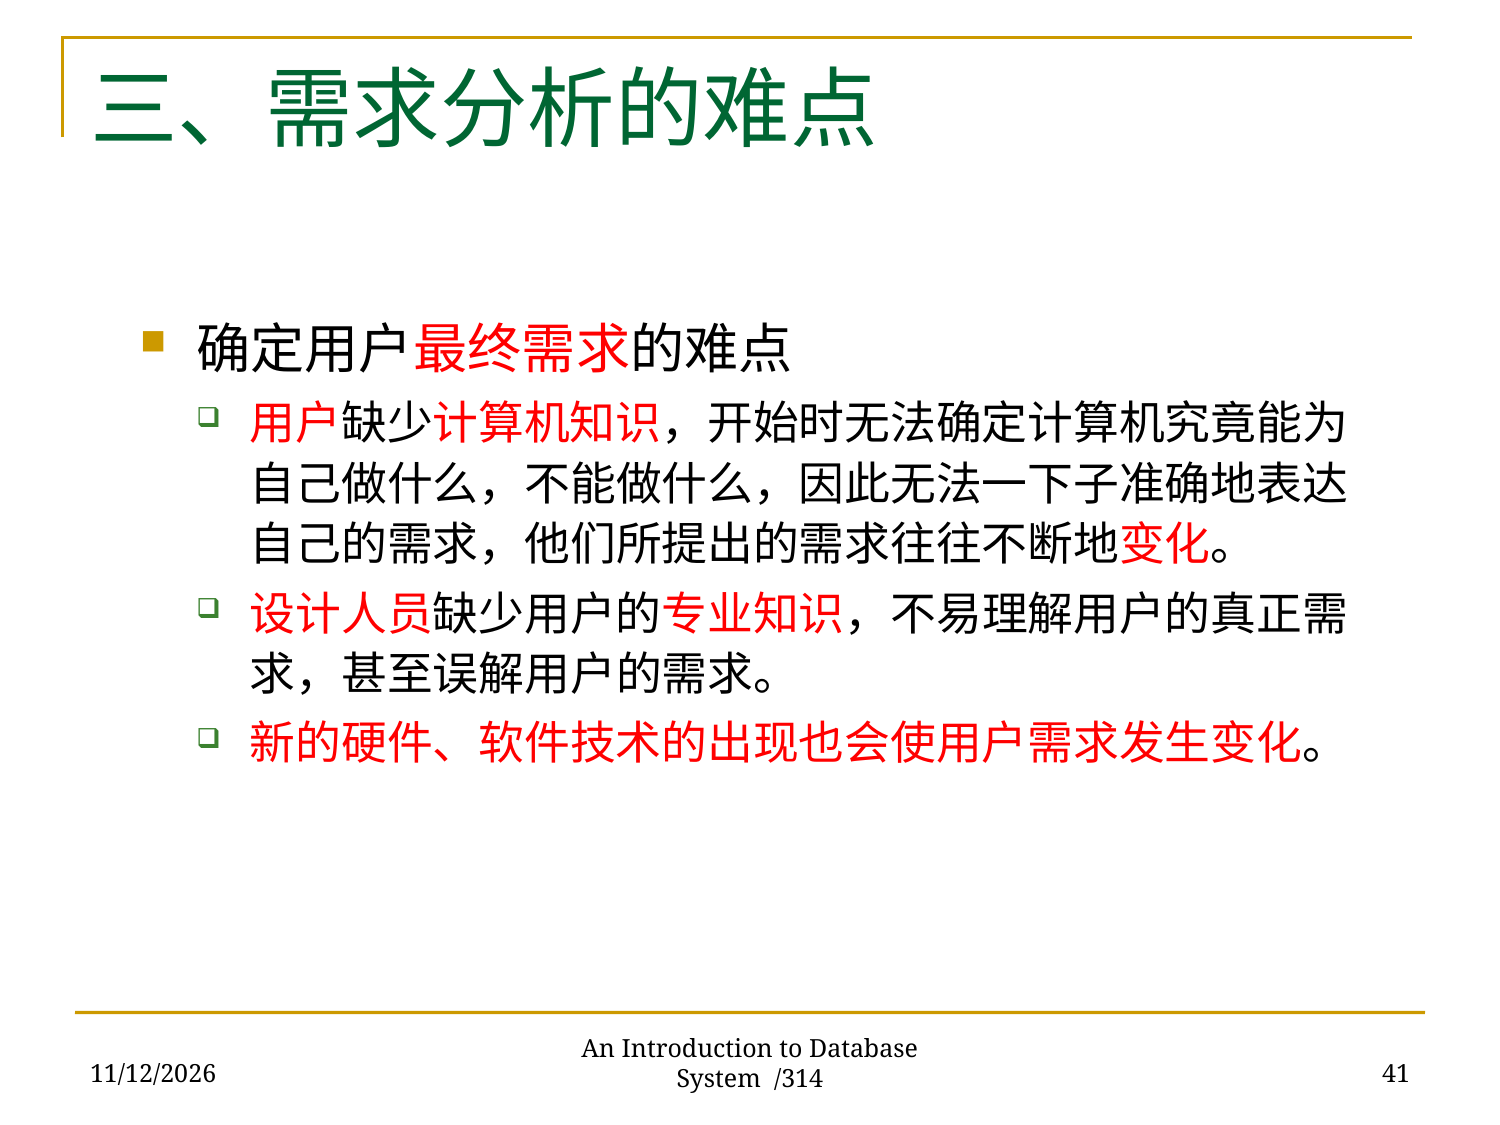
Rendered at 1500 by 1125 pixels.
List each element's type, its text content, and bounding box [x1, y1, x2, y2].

title 三、需求分析的难点 [75, 45, 1425, 233]
footer An Introduction to Database System /314 [512, 1025, 988, 1100]
slide_number 41 [1074, 1024, 1425, 1100]
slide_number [75, 1024, 425, 1100]
list 确定用户最终需求的难点 用户缺少计算机知识，开始时无法确定计算机究竟能为自己做什么，不能做什么，因此无法一下子准确地表达自己的需求，他们所提出的需求往往不断地变化。 设计人员缺少用户的专业知识，不易理解用户的真正需求，甚至误解用户的需求。 新的硬件、软件技术的出现也会使用户需求发生变化。 [125, 299, 1400, 975]
